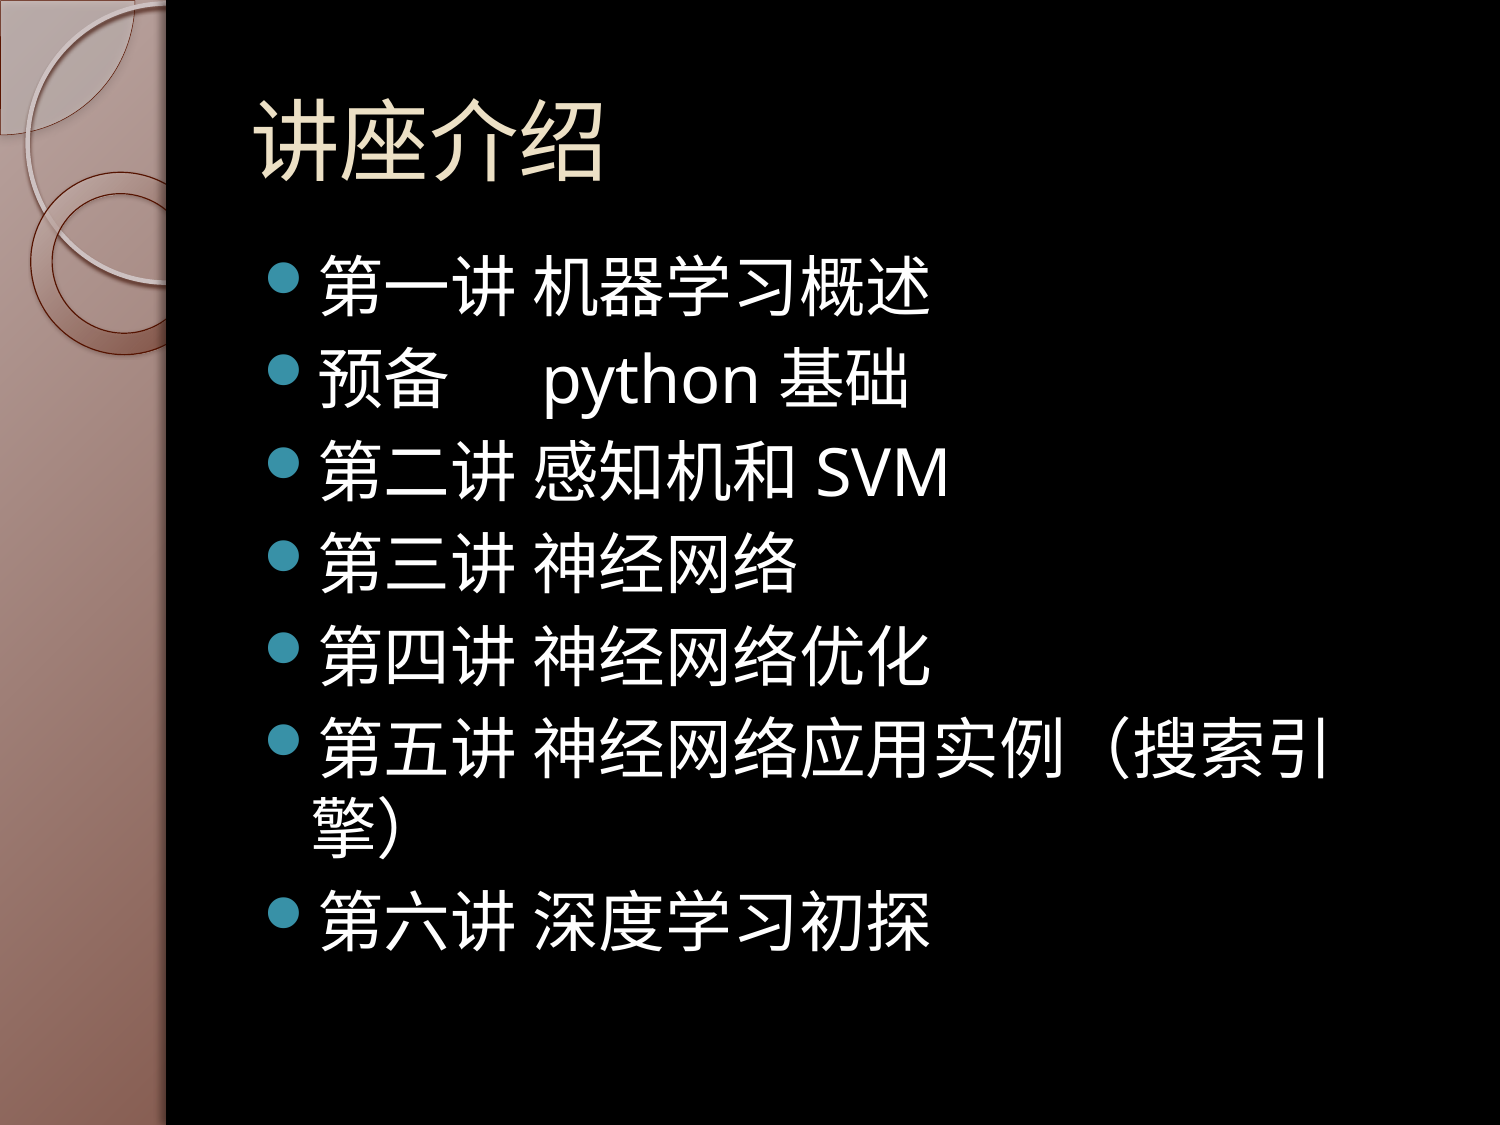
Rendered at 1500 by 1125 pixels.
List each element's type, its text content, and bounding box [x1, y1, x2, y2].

title 讲座介绍 [235, 45, 1466, 233]
list 第一讲 机器学习概述 预备 python基础 第二讲 感知机和SVM 第三讲 神经网络 第四讲 神经网络优化 第五讲 神经网络应用实例（搜索引擎） 第六讲 深度学习初探 [235, 237, 1466, 1025]
